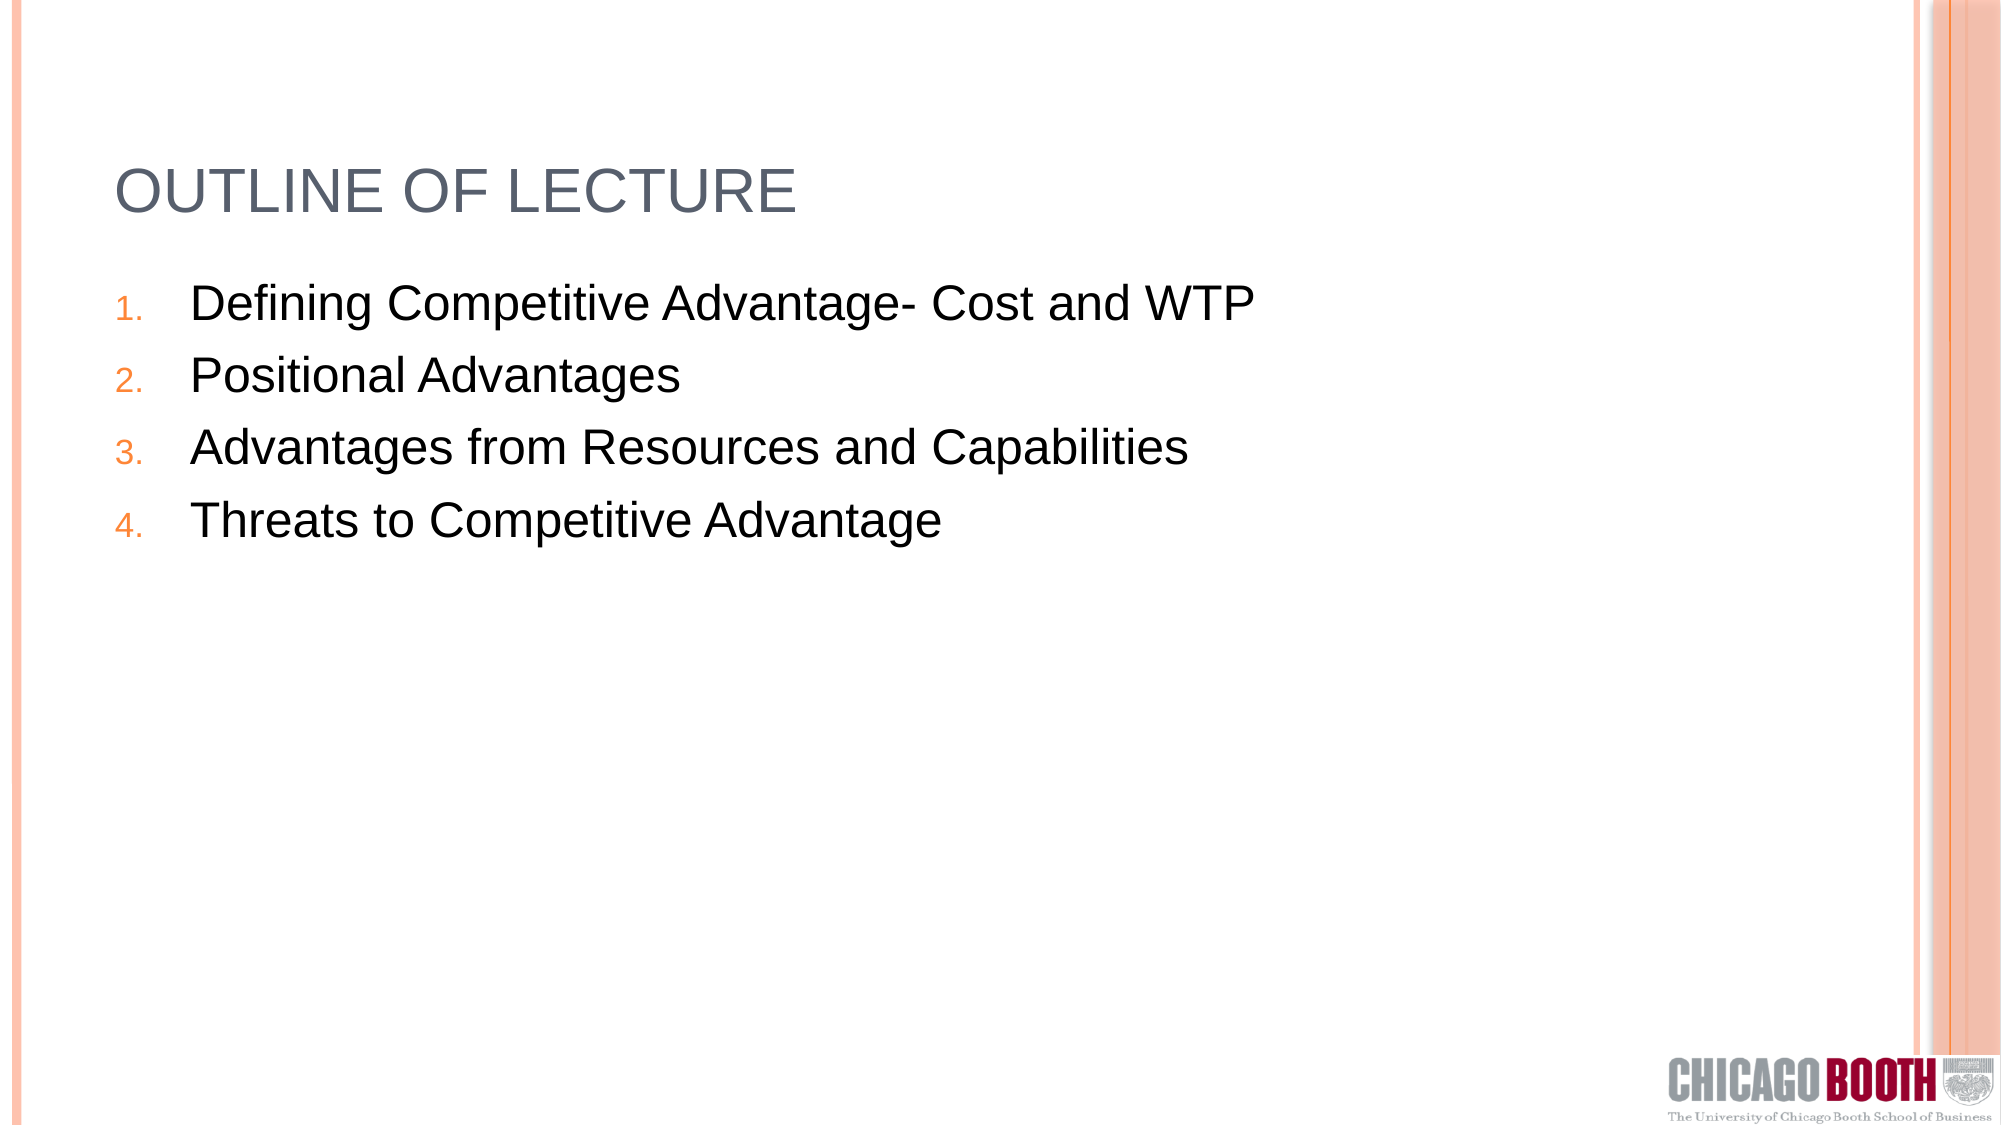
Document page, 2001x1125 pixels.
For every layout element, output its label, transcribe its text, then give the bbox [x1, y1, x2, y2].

title Outline of lecture [99, 45, 1734, 233]
picture [1661, 1055, 2000, 1125]
list Defining Competitive Advantage- Cost and WTP Positional Advantages Advantages from Resources and Capabilities Threats to Competitive Advantage [99, 262, 1734, 1063]
